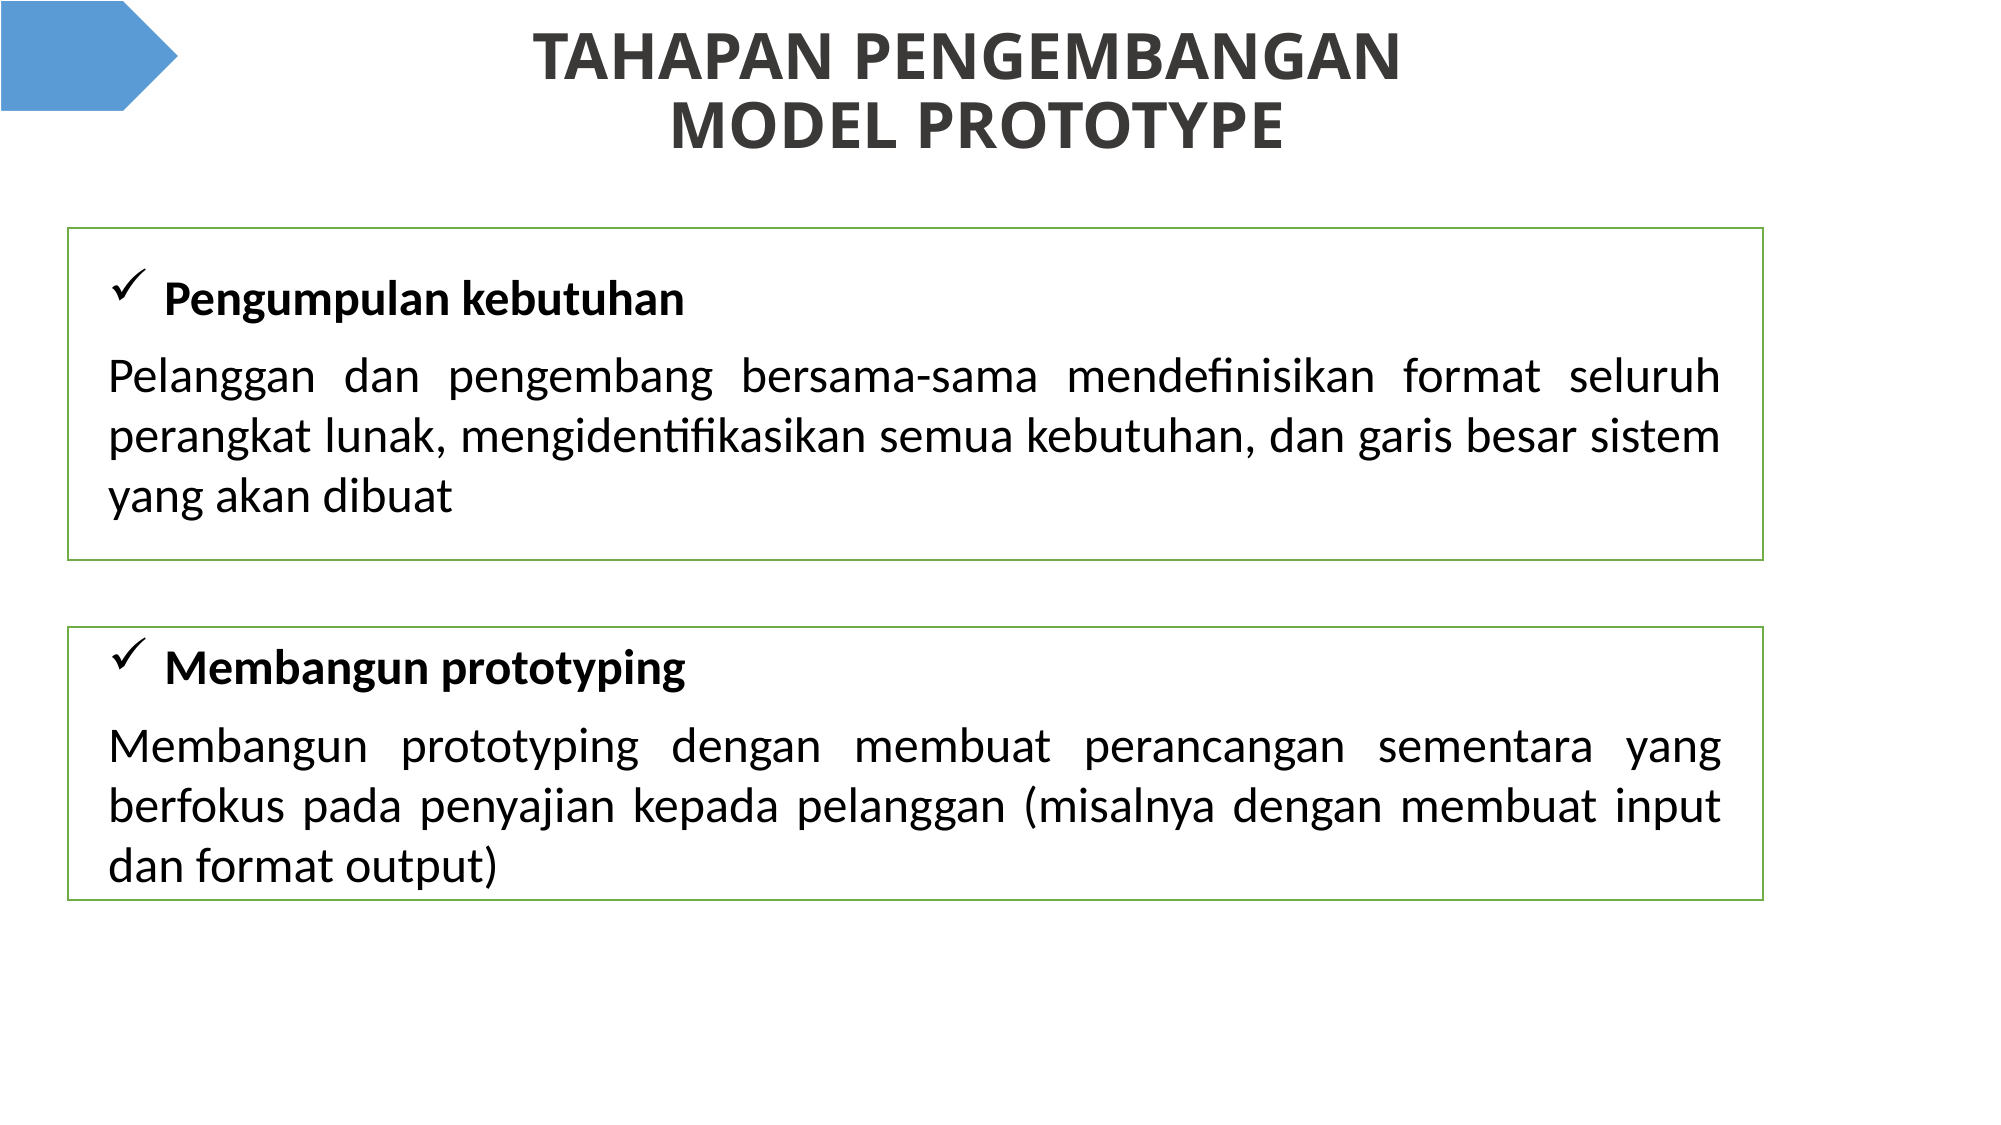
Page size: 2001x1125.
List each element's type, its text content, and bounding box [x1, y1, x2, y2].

text_box Pengumpulan kebutuhan Pelanggan dan pengembang bersama-sama mendefinisikan format seluruh perangkat lunak, mengidentifikasikan semua kebutuhan, dan garis besar sistem yang akan dibuat [67, 227, 1764, 561]
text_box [0, 0, 180, 112]
title TAHAPAN PENGEMBANGAN MODEL PROTOTYPE [191, 15, 1763, 170]
text_box Membangun prototyping Membangun prototyping dengan membuat perancangan sementara yang berfokus pada penyajian kepada pelanggan (misalnya dengan membuat input dan format output) [67, 626, 1764, 901]
